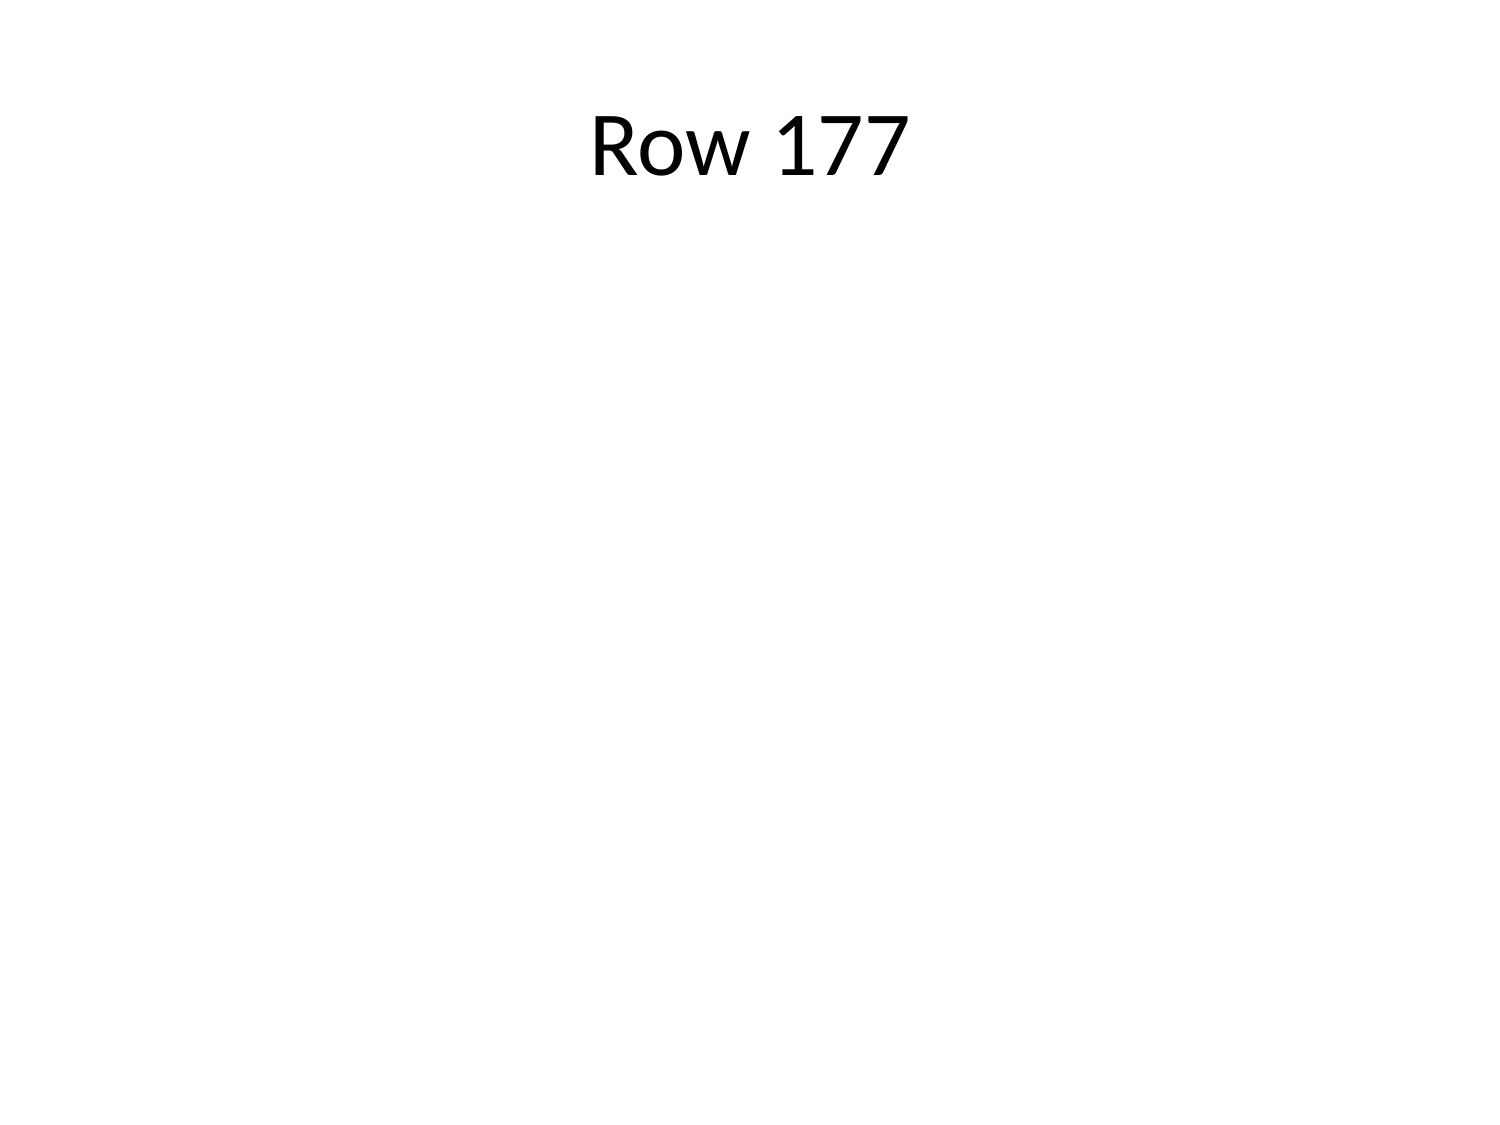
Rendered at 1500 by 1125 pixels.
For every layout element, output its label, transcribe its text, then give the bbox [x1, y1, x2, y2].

title Row 177 [75, 45, 1425, 233]
